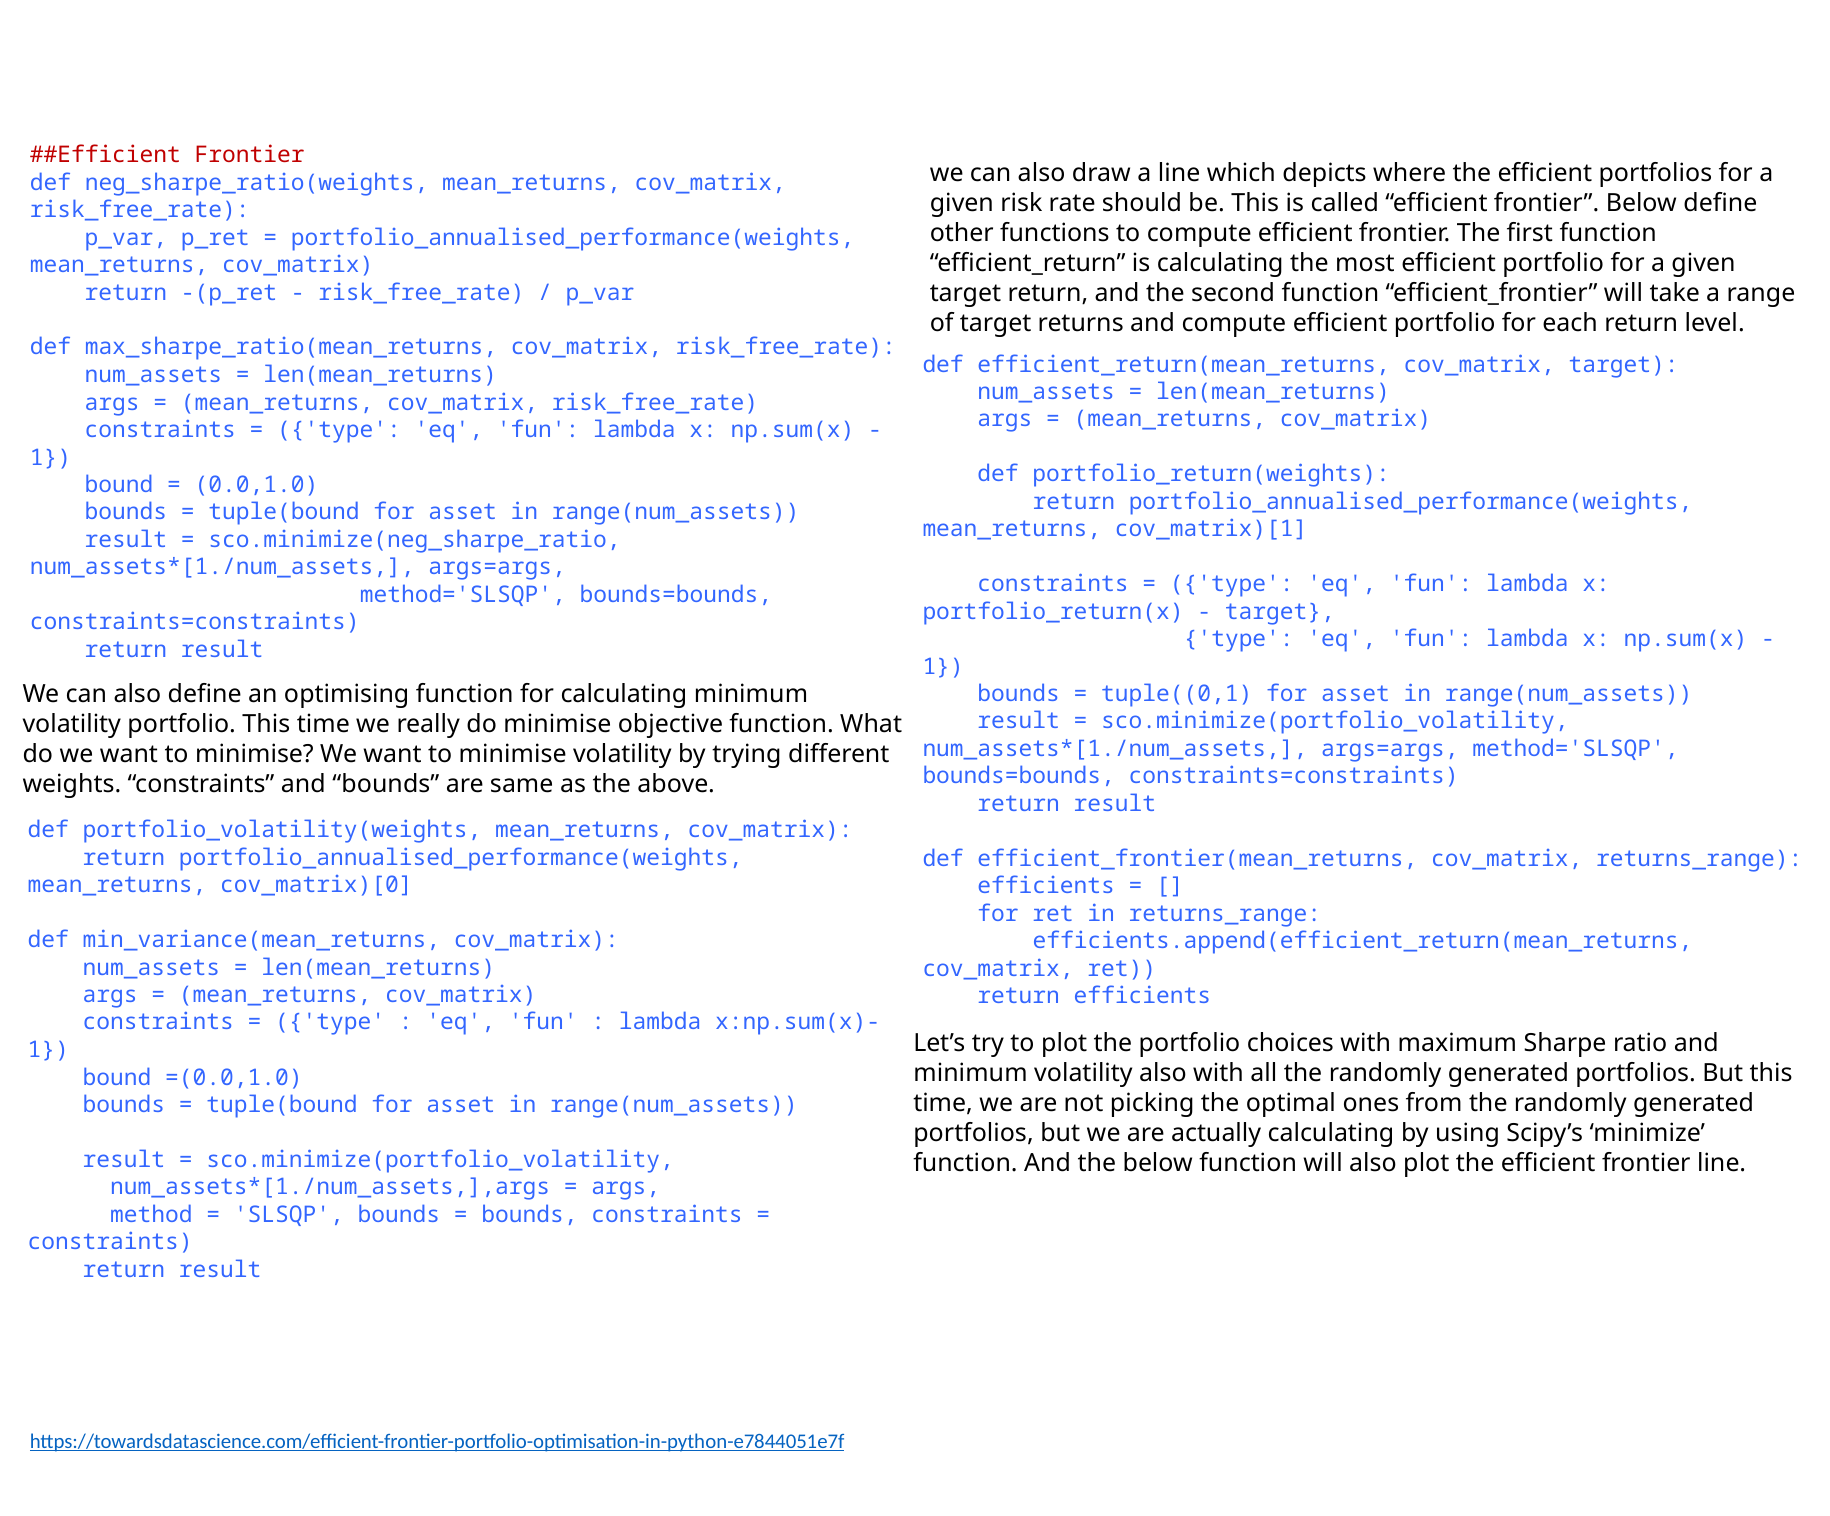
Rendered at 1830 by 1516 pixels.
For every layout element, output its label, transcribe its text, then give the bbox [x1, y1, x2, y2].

text_box Let’s try to plot the portfolio choices with maximum Sharpe ratio and minimum volatility also with all the randomly generated portfolios. But this time, we are not picking the optimal ones from the randomly generated portfolios, but we are actually calculating by using Scipy’s ‘minimize’ function. And the below function will also plot the efficient frontier line. [898, 1019, 1814, 1184]
text_box def portfolio_volatility(weights, mean_returns, cov_matrix): return portfolio_annualised_performance(weights, mean_returns, cov_matrix)[0] def min_variance(mean_returns, cov_matrix): num_assets = len(mean_returns) args = (mean_returns, cov_matrix) constraints = ({'type' : 'eq', 'fun' : lambda x:np.sum(x)-1}) bound =(0.0,1.0) bounds = tuple(bound for asset in range(num_assets)) result = sco.minimize(portfolio_volatility, num_assets*[1./num_assets,],args = args, method = 'SLSQP', bounds = bounds, constraints = constraints) return result [12, 807, 916, 1290]
text_box we can also draw a line which depicts where the efficient portfolios for a given risk rate should be. This is called “efficient frontier”. Below define other functions to compute efficient frontier. The first function “efficient_return” is calculating the most efficient portfolio for a given target return, and the second function “efficient_frontier” will take a range of target returns and compute efficient portfolio for each return level. [915, 149, 1815, 341]
text_box ##Efficient Frontier def neg_sharpe_ratio(weights, mean_returns, cov_matrix, risk_free_rate): p_var, p_ret = portfolio_annualised_performance(weights, mean_returns, cov_matrix) return -(p_ret - risk_free_rate) / p_var def max_sharpe_ratio(mean_returns, cov_matrix, risk_free_rate): num_assets = len(mean_returns) args = (mean_returns, cov_matrix, risk_free_rate) constraints = ({'type': 'eq', 'fun': lambda x: np.sum(x) - 1}) bound = (0.0,1.0) bounds = tuple(bound for asset in range(num_assets)) result = sco.minimize(neg_sharpe_ratio, num_assets*[1./num_assets,], args=args, method='SLSQP', bounds=bounds, constraints=constraints) return result [14, 132, 916, 669]
text_box def efficient_return(mean_returns, cov_matrix, target): num_assets = len(mean_returns) args = (mean_returns, cov_matrix) def portfolio_return(weights): return portfolio_annualised_performance(weights, mean_returns, cov_matrix)[1] constraints = ({'type': 'eq', 'fun': lambda x: portfolio_return(x) - target}, {'type': 'eq', 'fun': lambda x: np.sum(x) - 1}) bounds = tuple((0,1) for asset in range(num_assets)) result = sco.minimize(portfolio_volatility, num_assets*[1./num_assets,], args=args, method='SLSQP', bounds=bounds, constraints=constraints) return result def efficient_frontier(mean_returns, cov_matrix, returns_range): efficients = [] for ret in returns_range: efficients.append(efficient_return(mean_returns, cov_matrix, ret)) return efficients [907, 341, 1823, 1016]
text_box We can also define an optimising function for calculating minimum volatility portfolio. This time we really do minimise objective function. What do we want to minimise? We want to minimise volatility by trying different weights. “constraints” and “bounds” are same as the above. [7, 669, 907, 805]
text_box https://towardsdatascience.com/efficient-frontier-portfolio-optimisation-in-python-e7844051e7f [15, 1420, 930, 1460]
